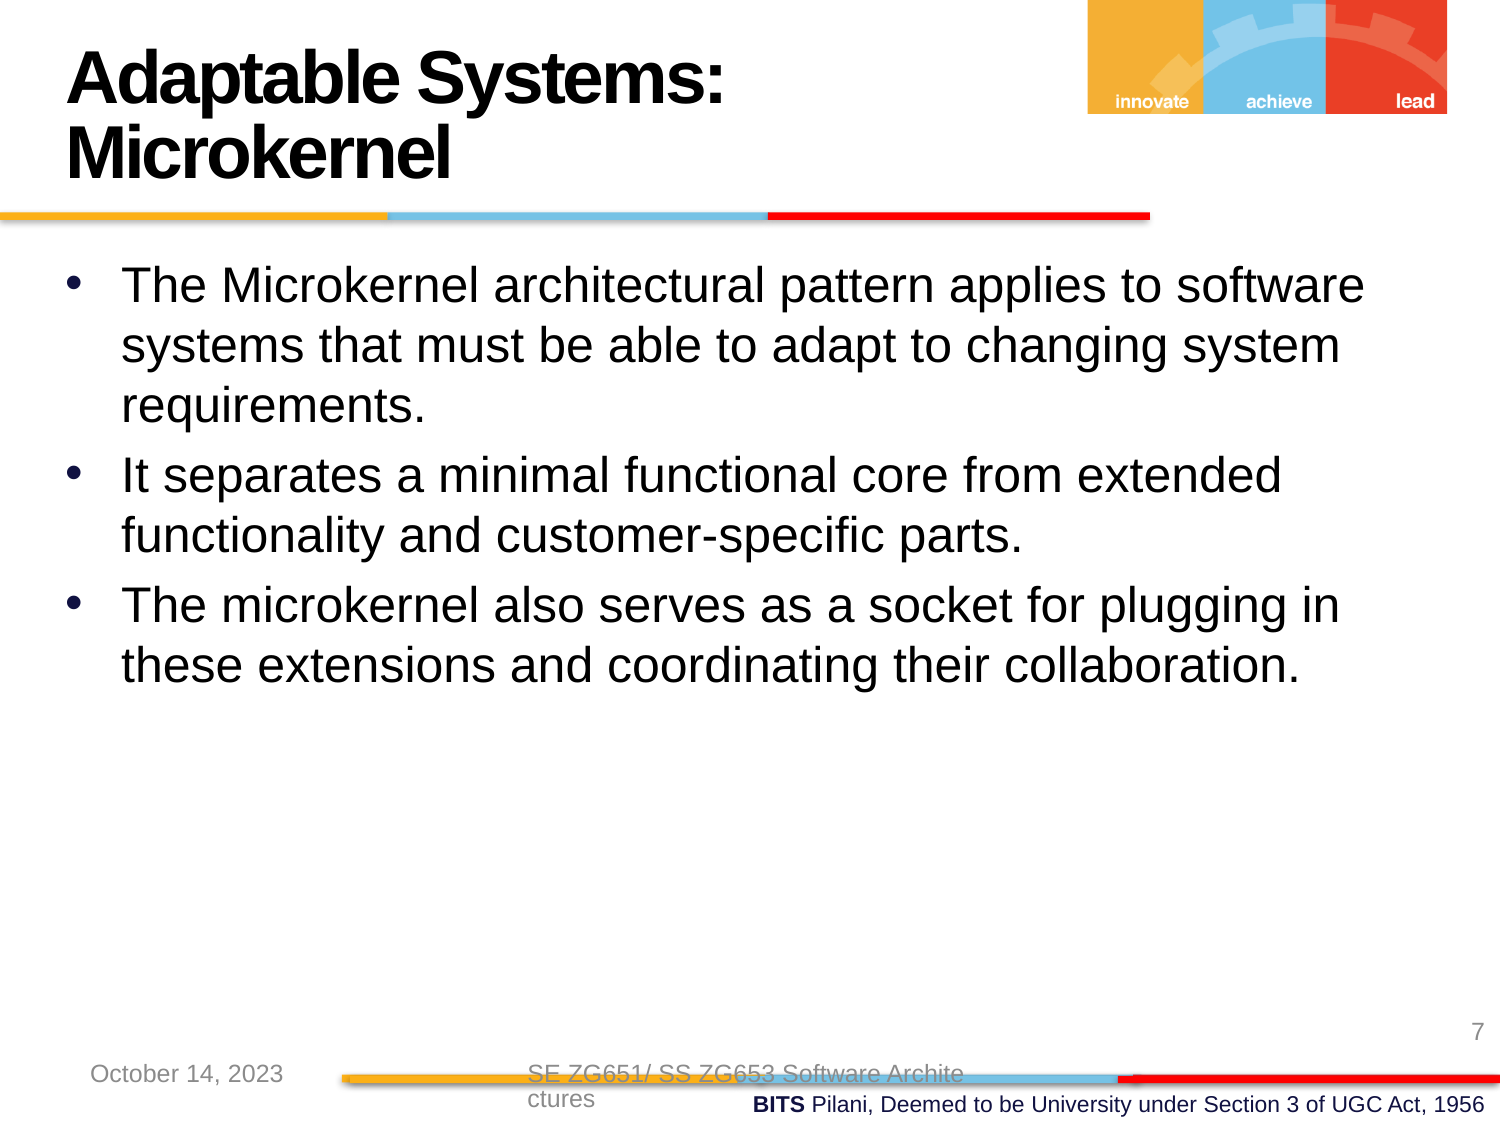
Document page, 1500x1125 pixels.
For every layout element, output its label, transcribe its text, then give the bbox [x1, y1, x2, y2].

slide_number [75, 1042, 425, 1103]
list The Microkernel architectural pattern applies to software systems that must be able to adapt to changing system requirements. It separates a minimal functional core from extended functionality and customer-specific parts. The microkernel also serves as a socket for plugging in these extensions and coordinating their collaboration. [50, 245, 1400, 988]
slide_number 7 [1149, 1000, 1500, 1061]
picture [1087, 0, 1448, 114]
footer SE ZG651/ SS ZG653 Software Architectures [512, 1042, 988, 1103]
list Adaptable Systems: Microkernel [50, 24, 1088, 213]
